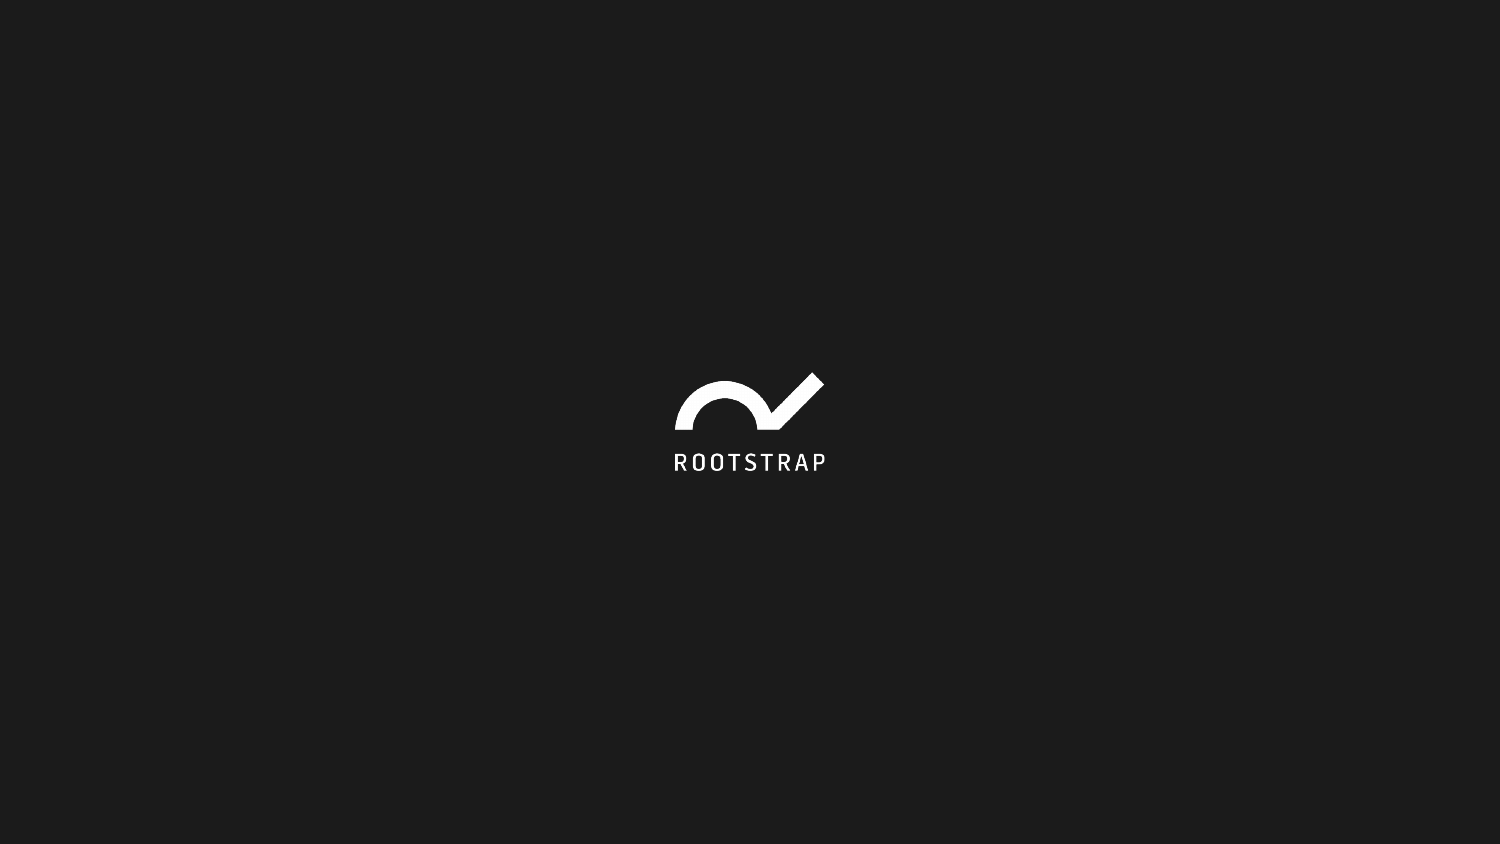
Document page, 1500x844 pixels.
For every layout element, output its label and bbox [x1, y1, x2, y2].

picture [674, 372, 826, 472]
